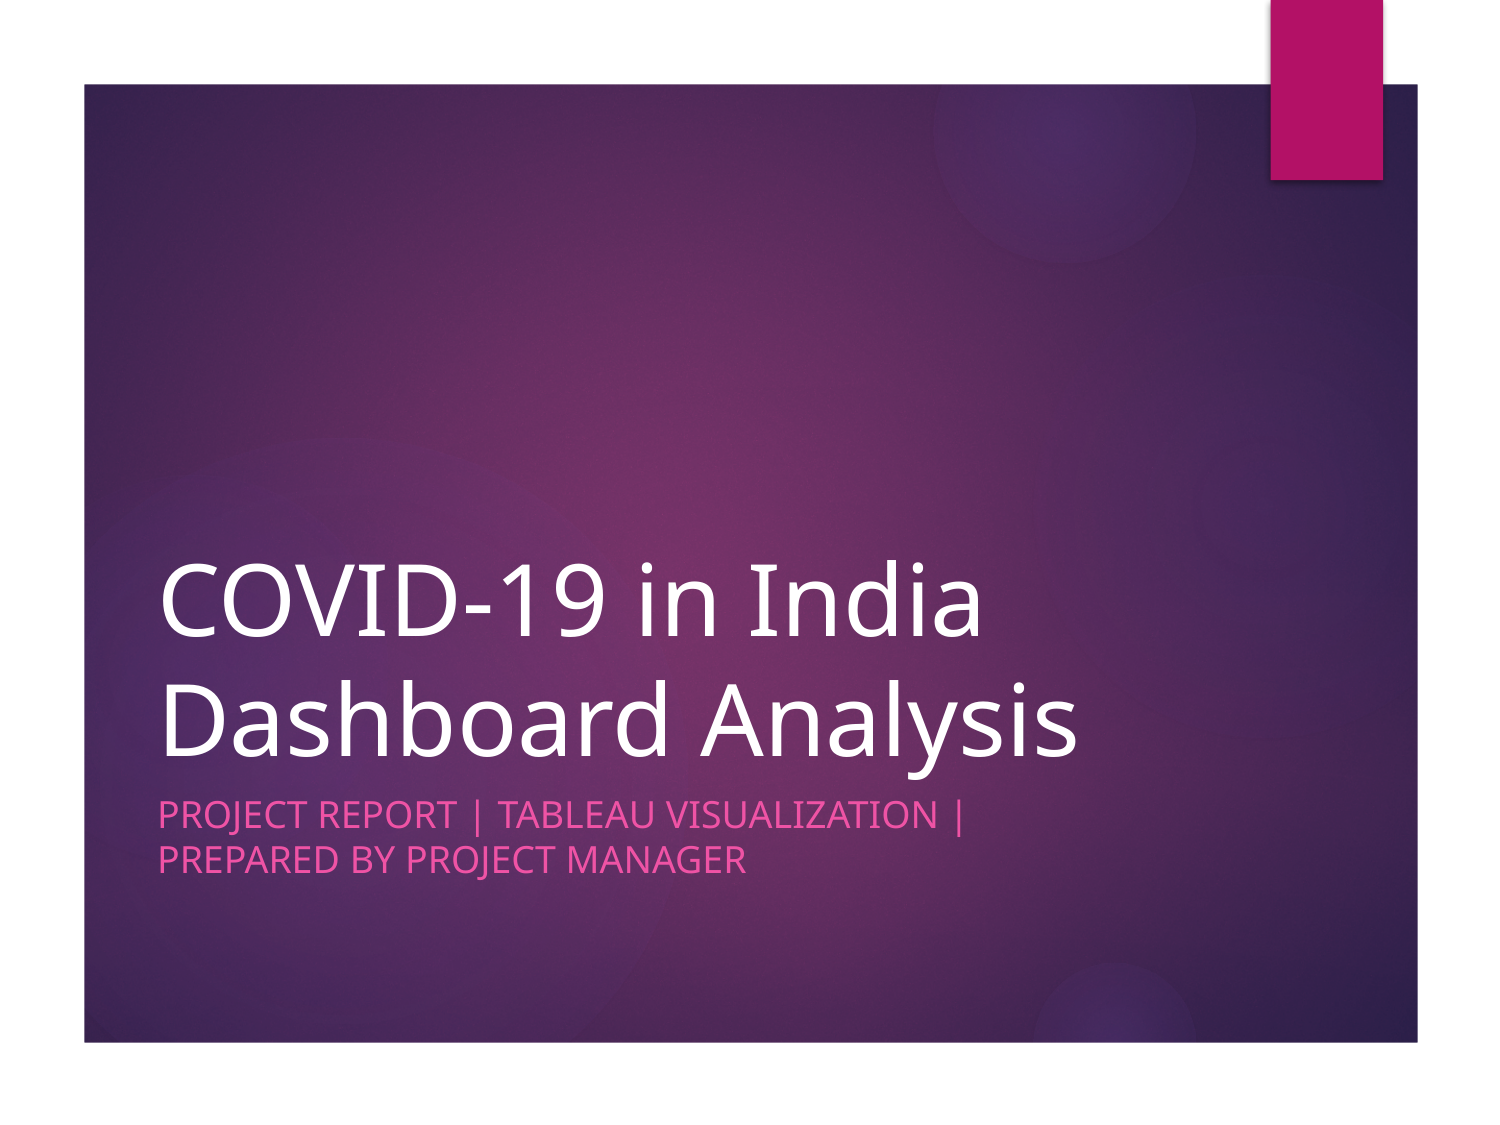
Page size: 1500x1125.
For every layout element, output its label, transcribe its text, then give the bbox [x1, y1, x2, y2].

subtitle Project Report | Tableau Visualization | Prepared by Project Manager [142, 783, 1113, 925]
title COVID-19 in India Dashboard Analysis [142, 365, 1113, 783]
